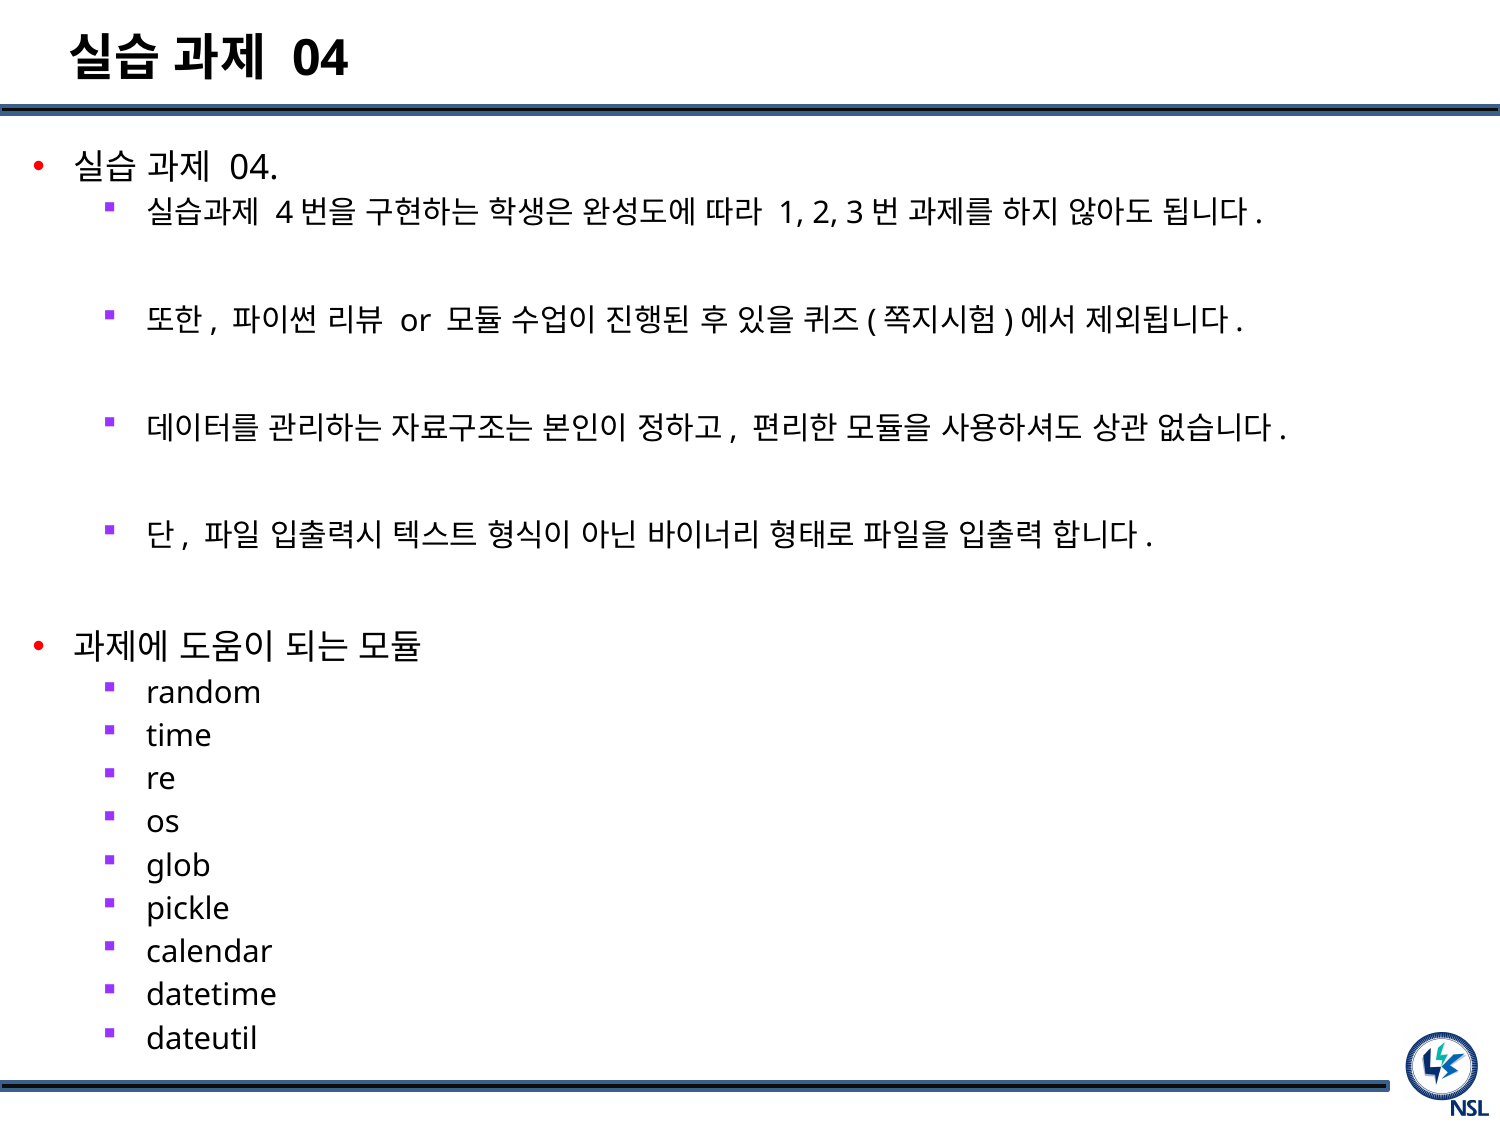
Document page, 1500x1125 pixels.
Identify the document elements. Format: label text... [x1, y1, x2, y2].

list 실습 과제 04. 실습과제 4번을 구현하는 학생은 완성도에 따라 1, 2, 3번 과제를 하지 않아도 됩니다. 또한, 파이썬 리뷰 or 모듈 수업이 진행된 후 있을 퀴즈(쪽지시험)에서 제외됩니다. 데이터를 관리하는 자료구조는 본인이 정하고, 편리한 모듈을 사용하셔도 상관 없습니다. 단, 파일 입출력시 텍스트 형식이 아닌 바이너리 형태로 파일을 입출력 합니다. 과제에 도움이 되는 모듈 random time re os glob pickle calendar datetime dateutil [17, 137, 1479, 1067]
picture [1404, 1067, 1489, 1116]
title 실습 과제 04 [53, 7, 1489, 103]
